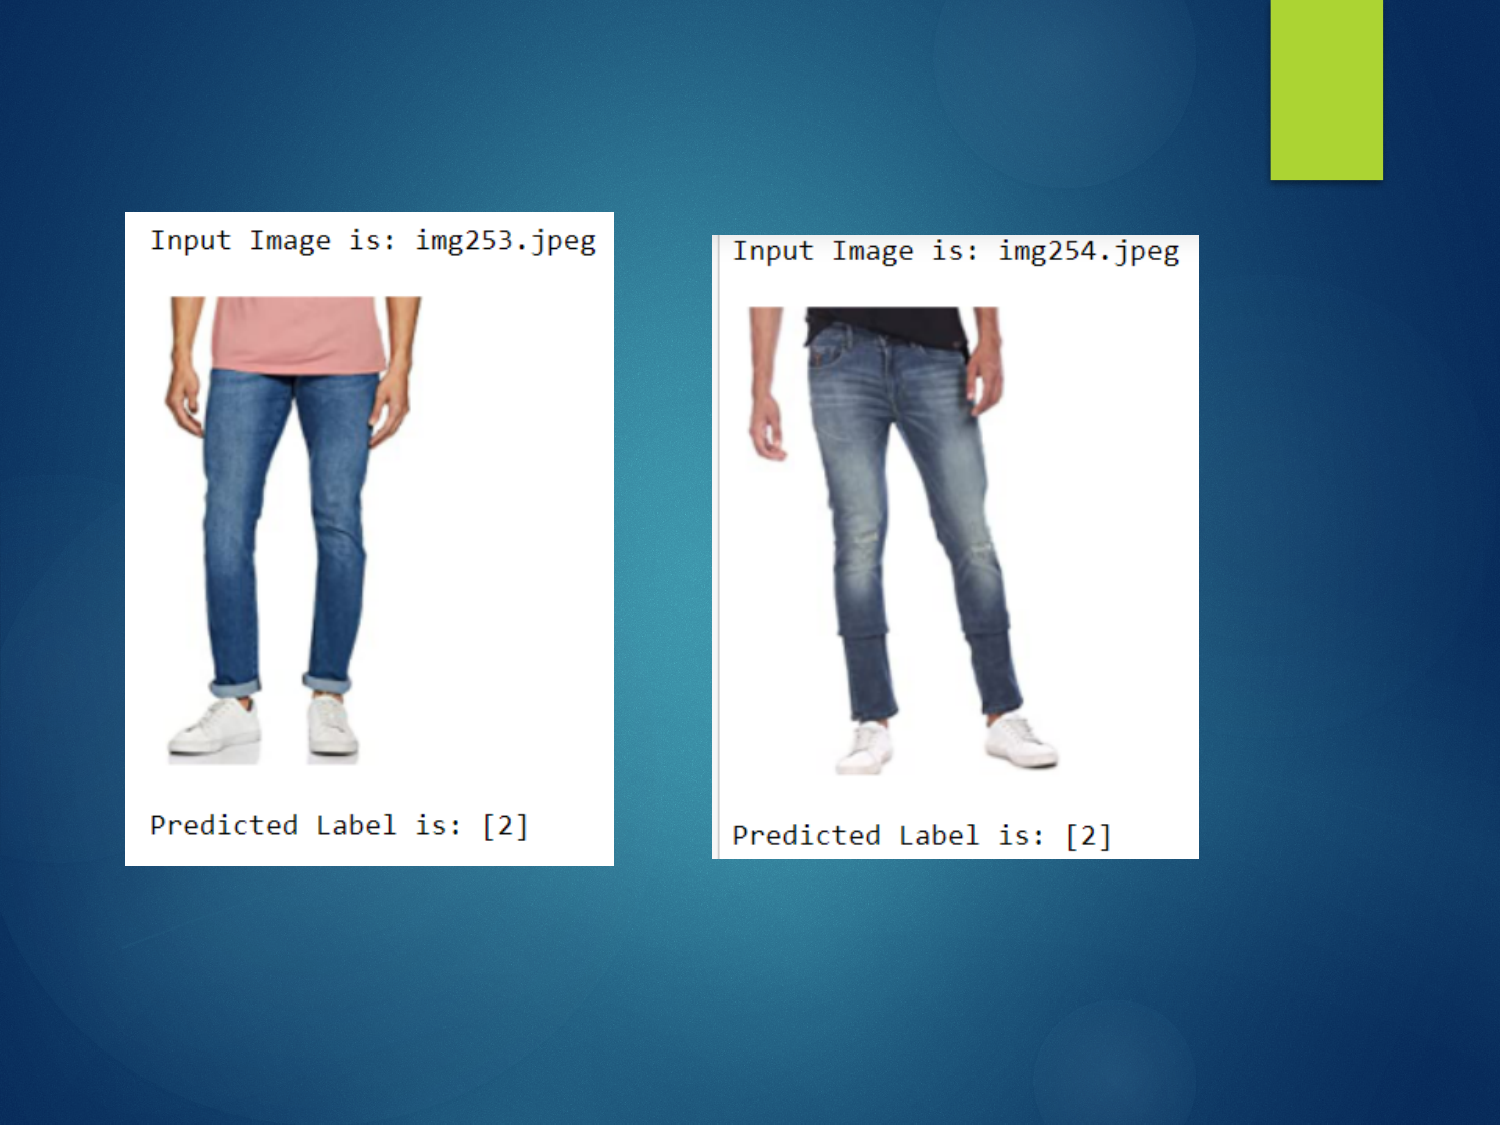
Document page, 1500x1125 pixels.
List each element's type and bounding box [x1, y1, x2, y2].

picture [124, 212, 615, 866]
picture [712, 234, 1199, 859]
text_box [0, 0, 1500, 75]
